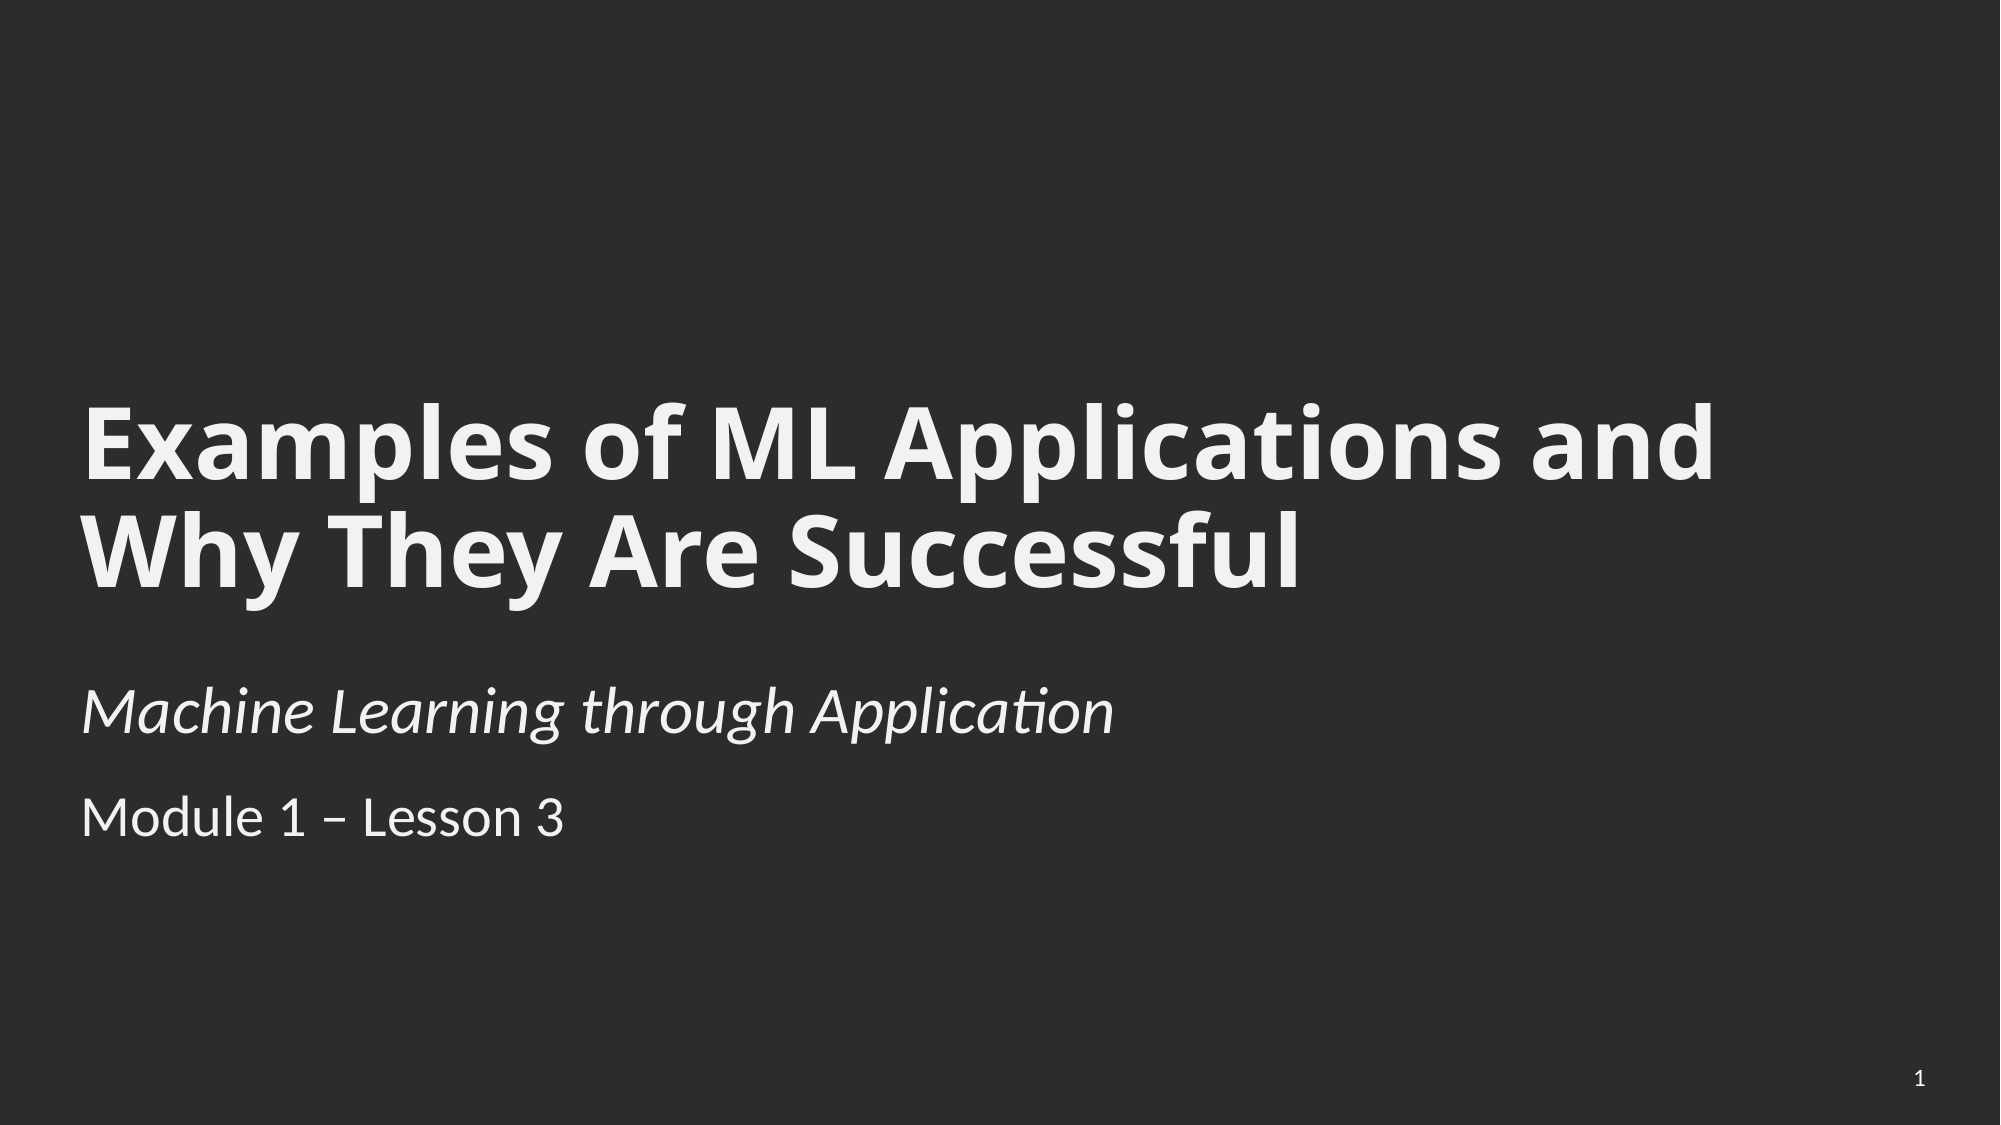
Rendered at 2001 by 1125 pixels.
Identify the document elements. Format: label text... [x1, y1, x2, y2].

list Module 1 – Lesson 3 [65, 778, 966, 869]
list Machine Learning through Application [65, 668, 1446, 758]
title Examples of ML Applications and Why They Are Successful [65, 256, 1941, 617]
slide_number 1 [1861, 1057, 1941, 1095]
